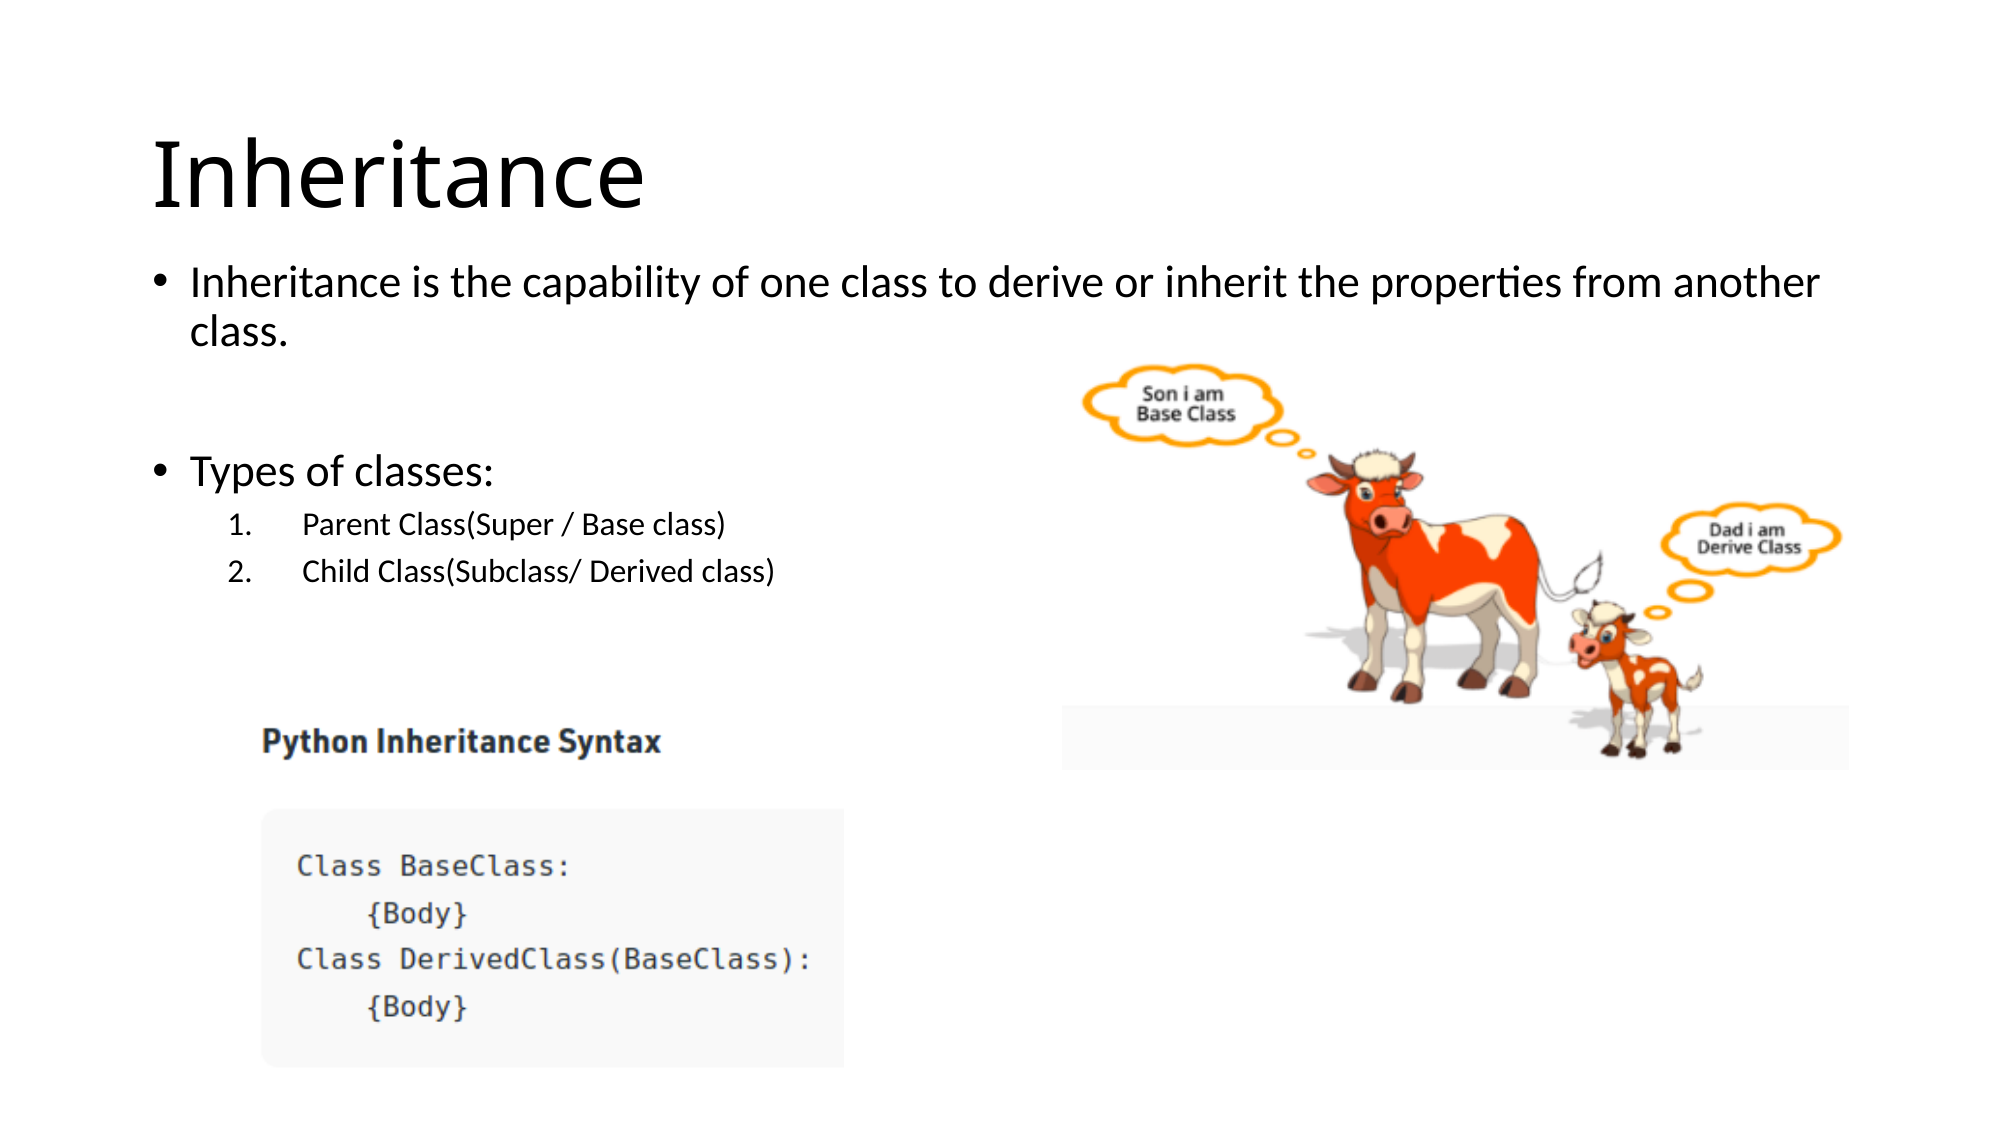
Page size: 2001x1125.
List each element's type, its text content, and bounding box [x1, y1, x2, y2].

picture [1062, 355, 1849, 770]
title Inheritance [137, 69, 1863, 249]
list Inheritance is the capability of one class to derive or inherit the properties from another class. Types of classes: Parent Class(Super / Base class) Child Class(Subclass/ Derived class) [137, 249, 1863, 1014]
picture [229, 711, 844, 1080]
